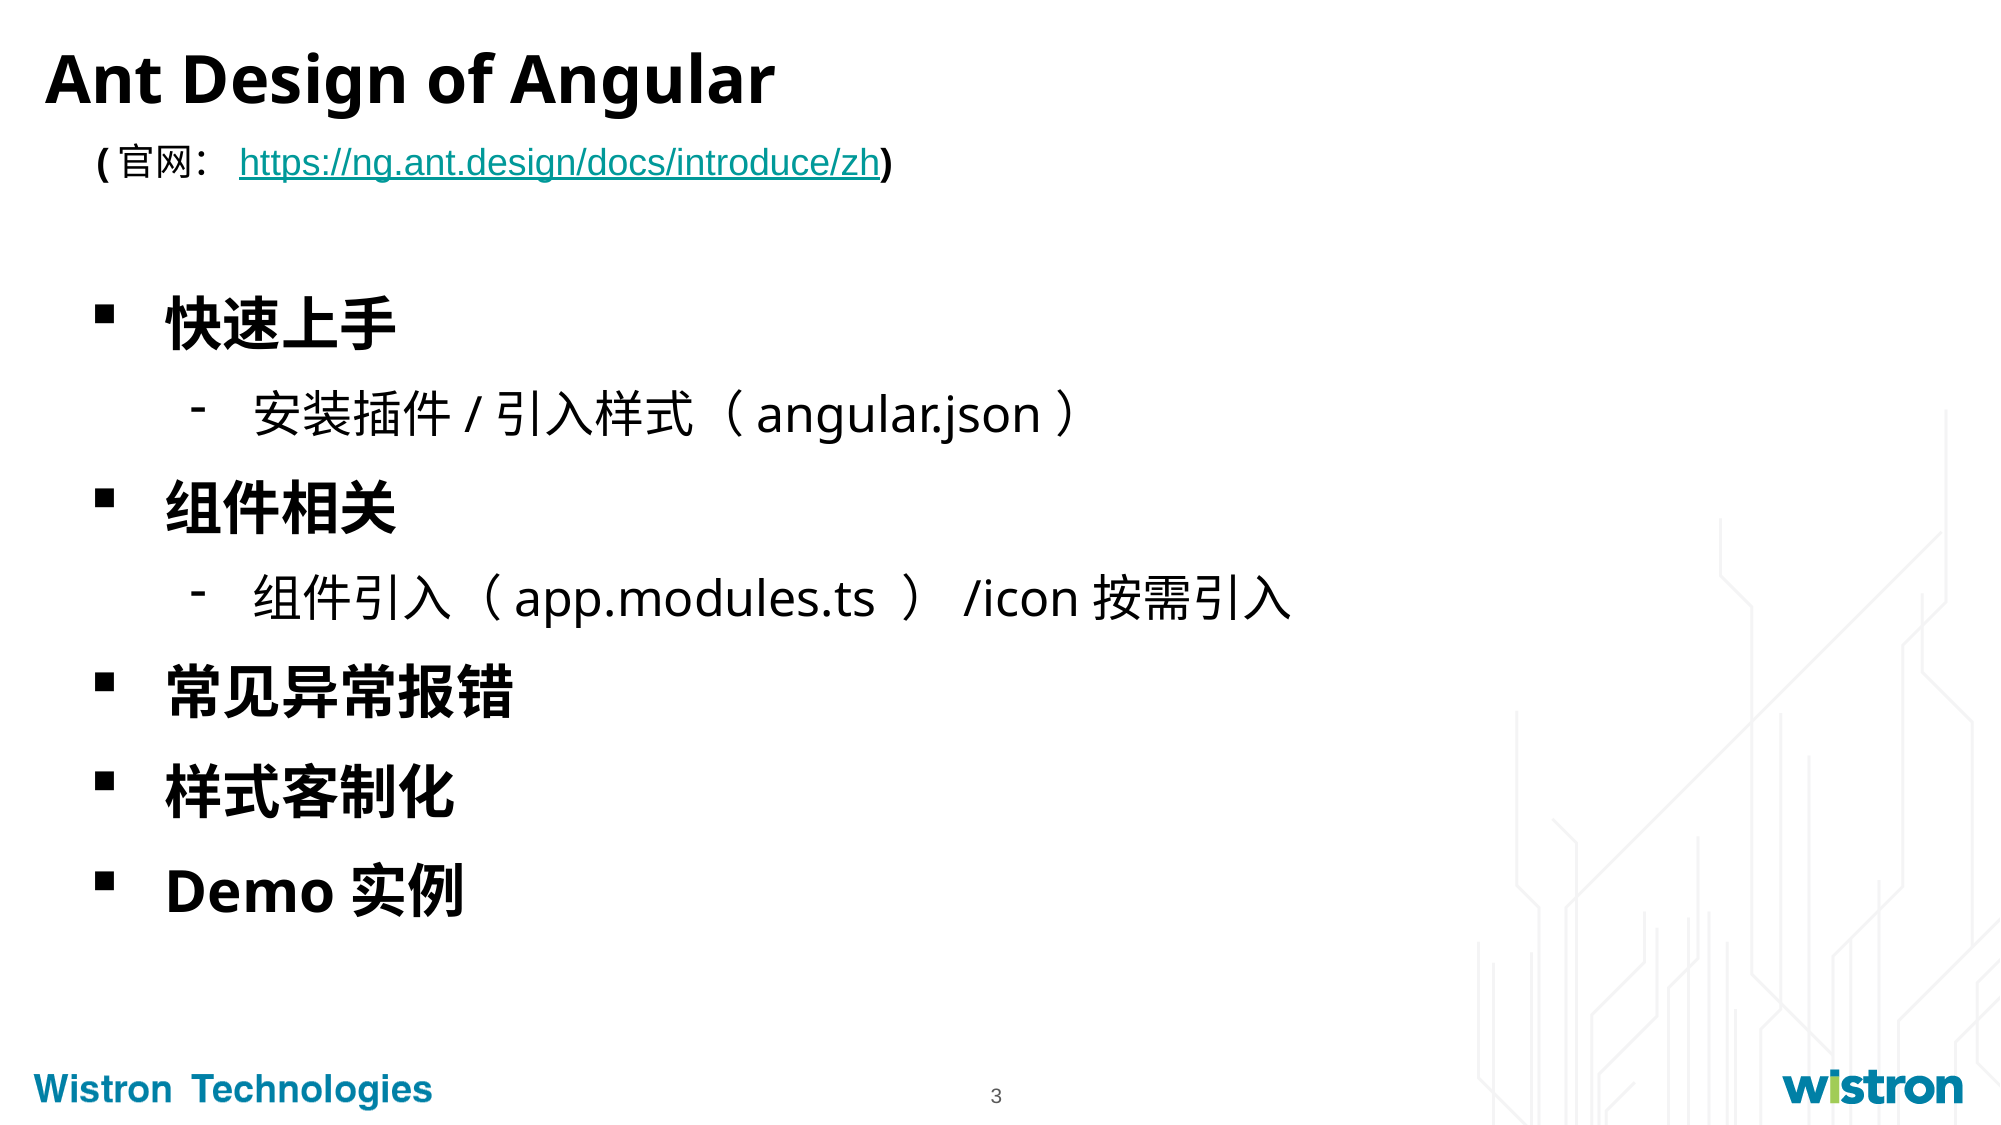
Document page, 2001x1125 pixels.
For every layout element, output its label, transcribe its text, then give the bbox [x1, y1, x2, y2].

text_box 快速上手 安装插件/引入样式（angular.json） 组件相关 组件引入（app.modules.ts ）/icon按需引入 常见异常报错 样式客制化 Demo实例 [75, 262, 1963, 1038]
picture [1471, 408, 2000, 1125]
text_box (官网：https://ng.ant.design/docs/introduce/zh) [67, 117, 908, 193]
text_box Ant Design of Angular [30, 29, 1764, 125]
text_box 3 [938, 1074, 1055, 1125]
picture [0, 1072, 435, 1125]
